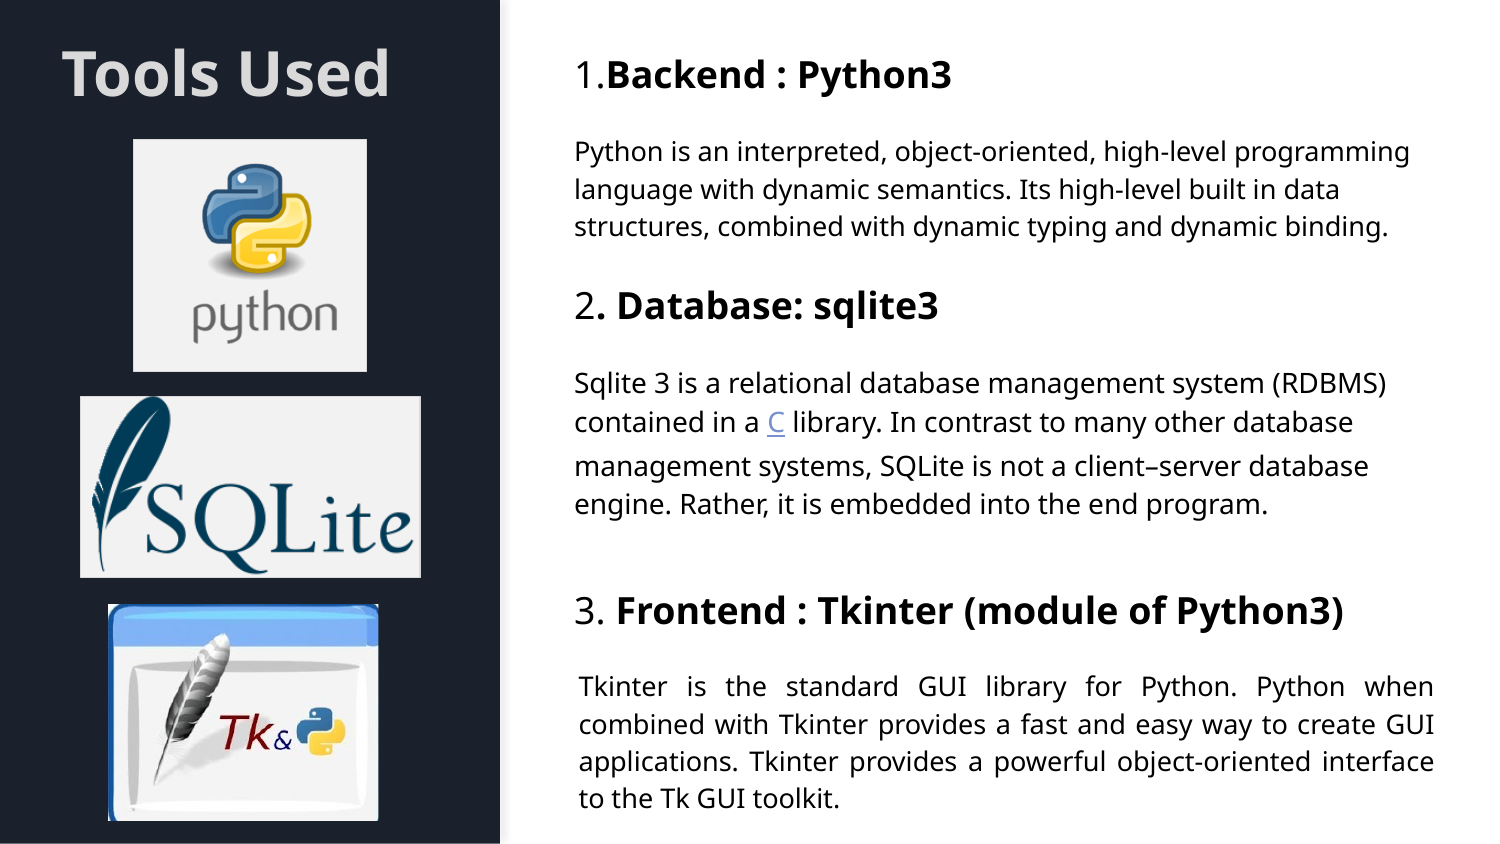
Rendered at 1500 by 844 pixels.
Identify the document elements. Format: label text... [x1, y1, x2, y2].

list 1.Backend : Python3 Python is an interpreted, object-oriented, high-level programming language with dynamic semantics. Its high-level built in data structures, combined with dynamic typing and dynamic binding. 2. Database: sqlite3 Sqlite 3 is a relational database management system (RDBMS) contained in a C library. In contrast to many other database management systems, SQLite is not a client–server database engine. Rather, it is embedded into the end program. 3. Frontend : Tkinter (module of Python3) Tkinter is the standard GUI library for Python. Python when combined with Tkinter provides a fast and easy way to create GUI applications. Tkinter provides a powerful object-oriented interface to the Tk GUI toolkit. [559, 29, 1454, 844]
picture [107, 604, 379, 822]
picture [146, 139, 379, 372]
picture [80, 392, 420, 582]
title Tools Used [46, 18, 454, 118]
text_box [133, 139, 144, 372]
